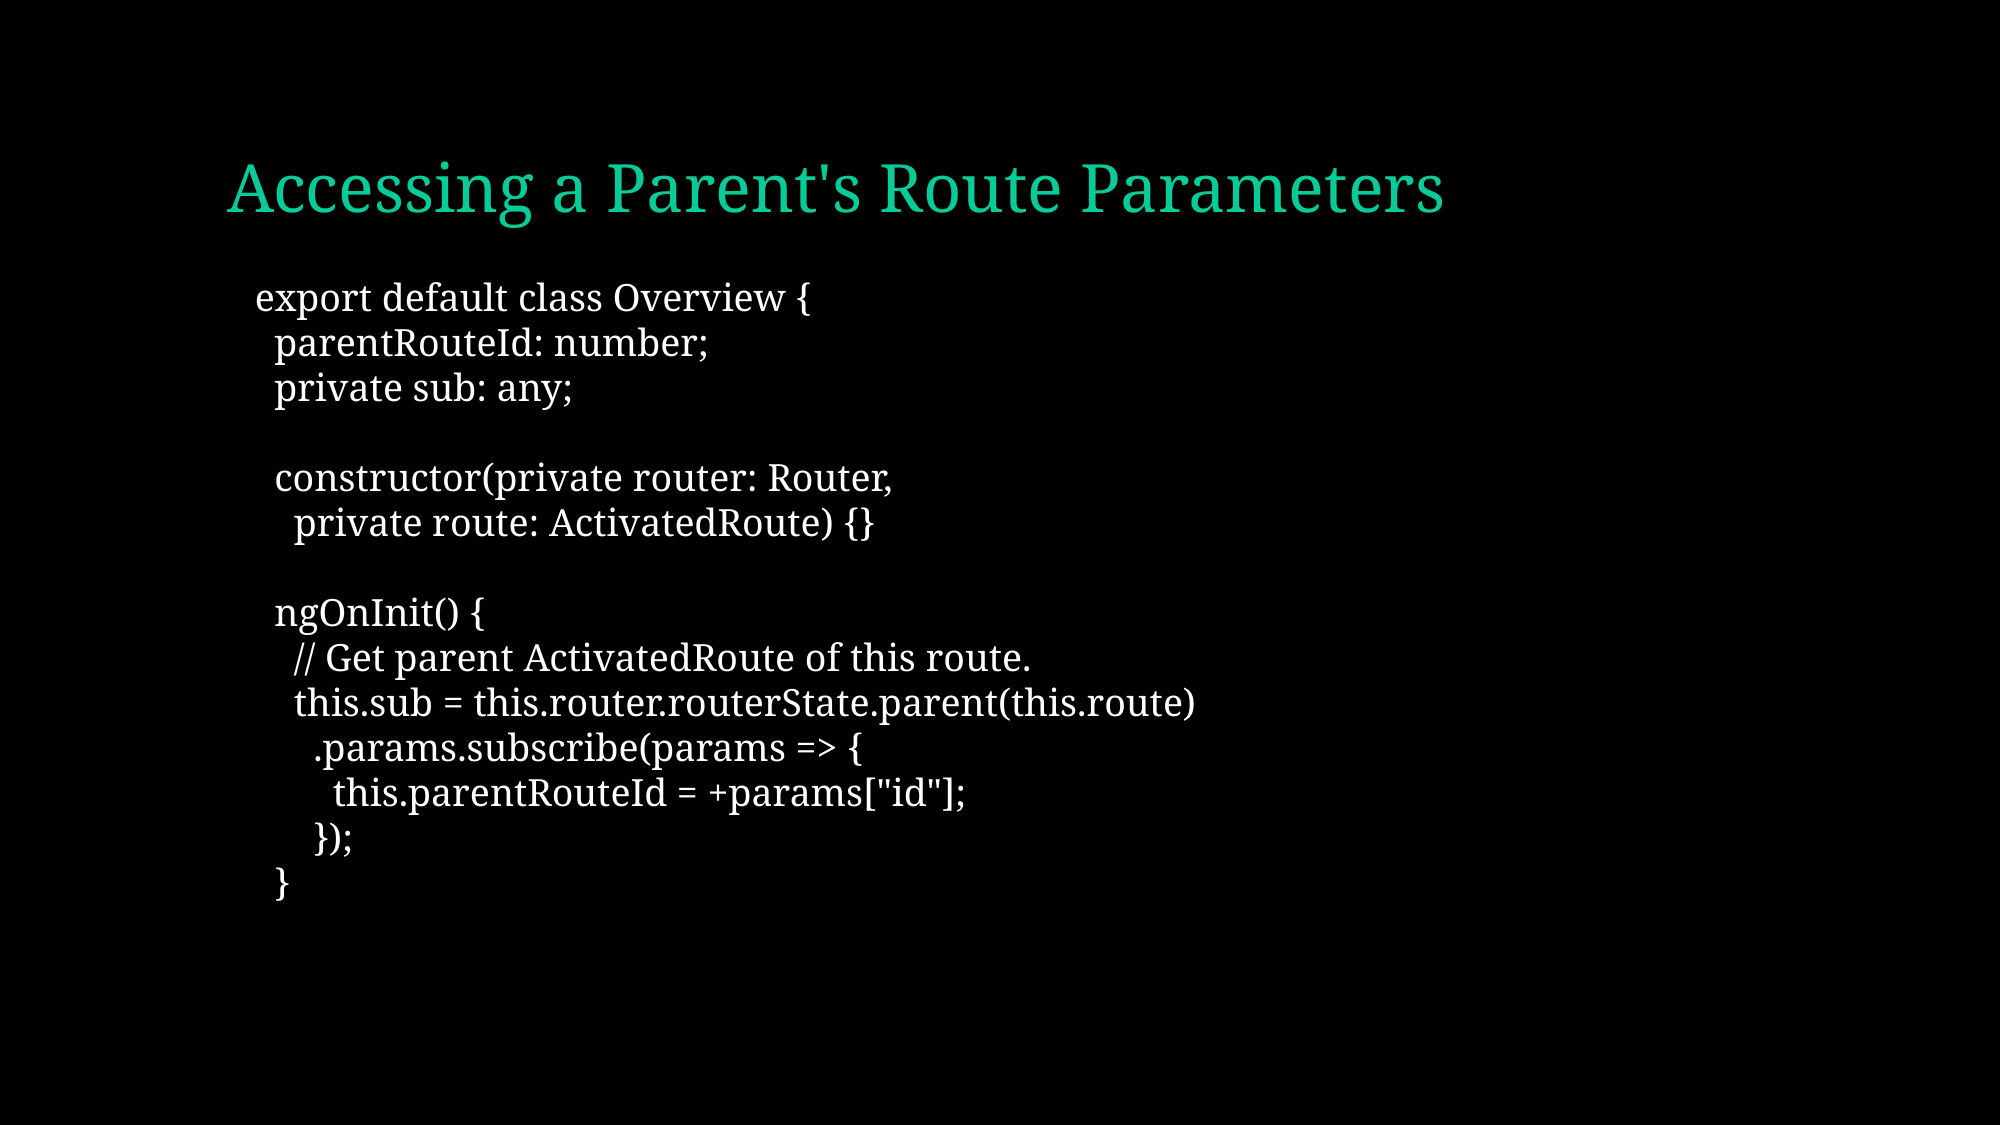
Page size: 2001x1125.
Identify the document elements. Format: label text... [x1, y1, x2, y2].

title Accessing a Parent's Route Parameters [212, 59, 1788, 235]
text_box export default class Overview { parentRouteId: number; private sub: any; constructor(private router: Router, private route: ActivatedRoute) {} ngOnInit() { // Get parent ActivatedRoute of this route. this.sub = this.router.routerState.parent(this.route) .params.subscribe(params => { this.parentRouteId = +params["id"]; }); } [240, 266, 1543, 912]
